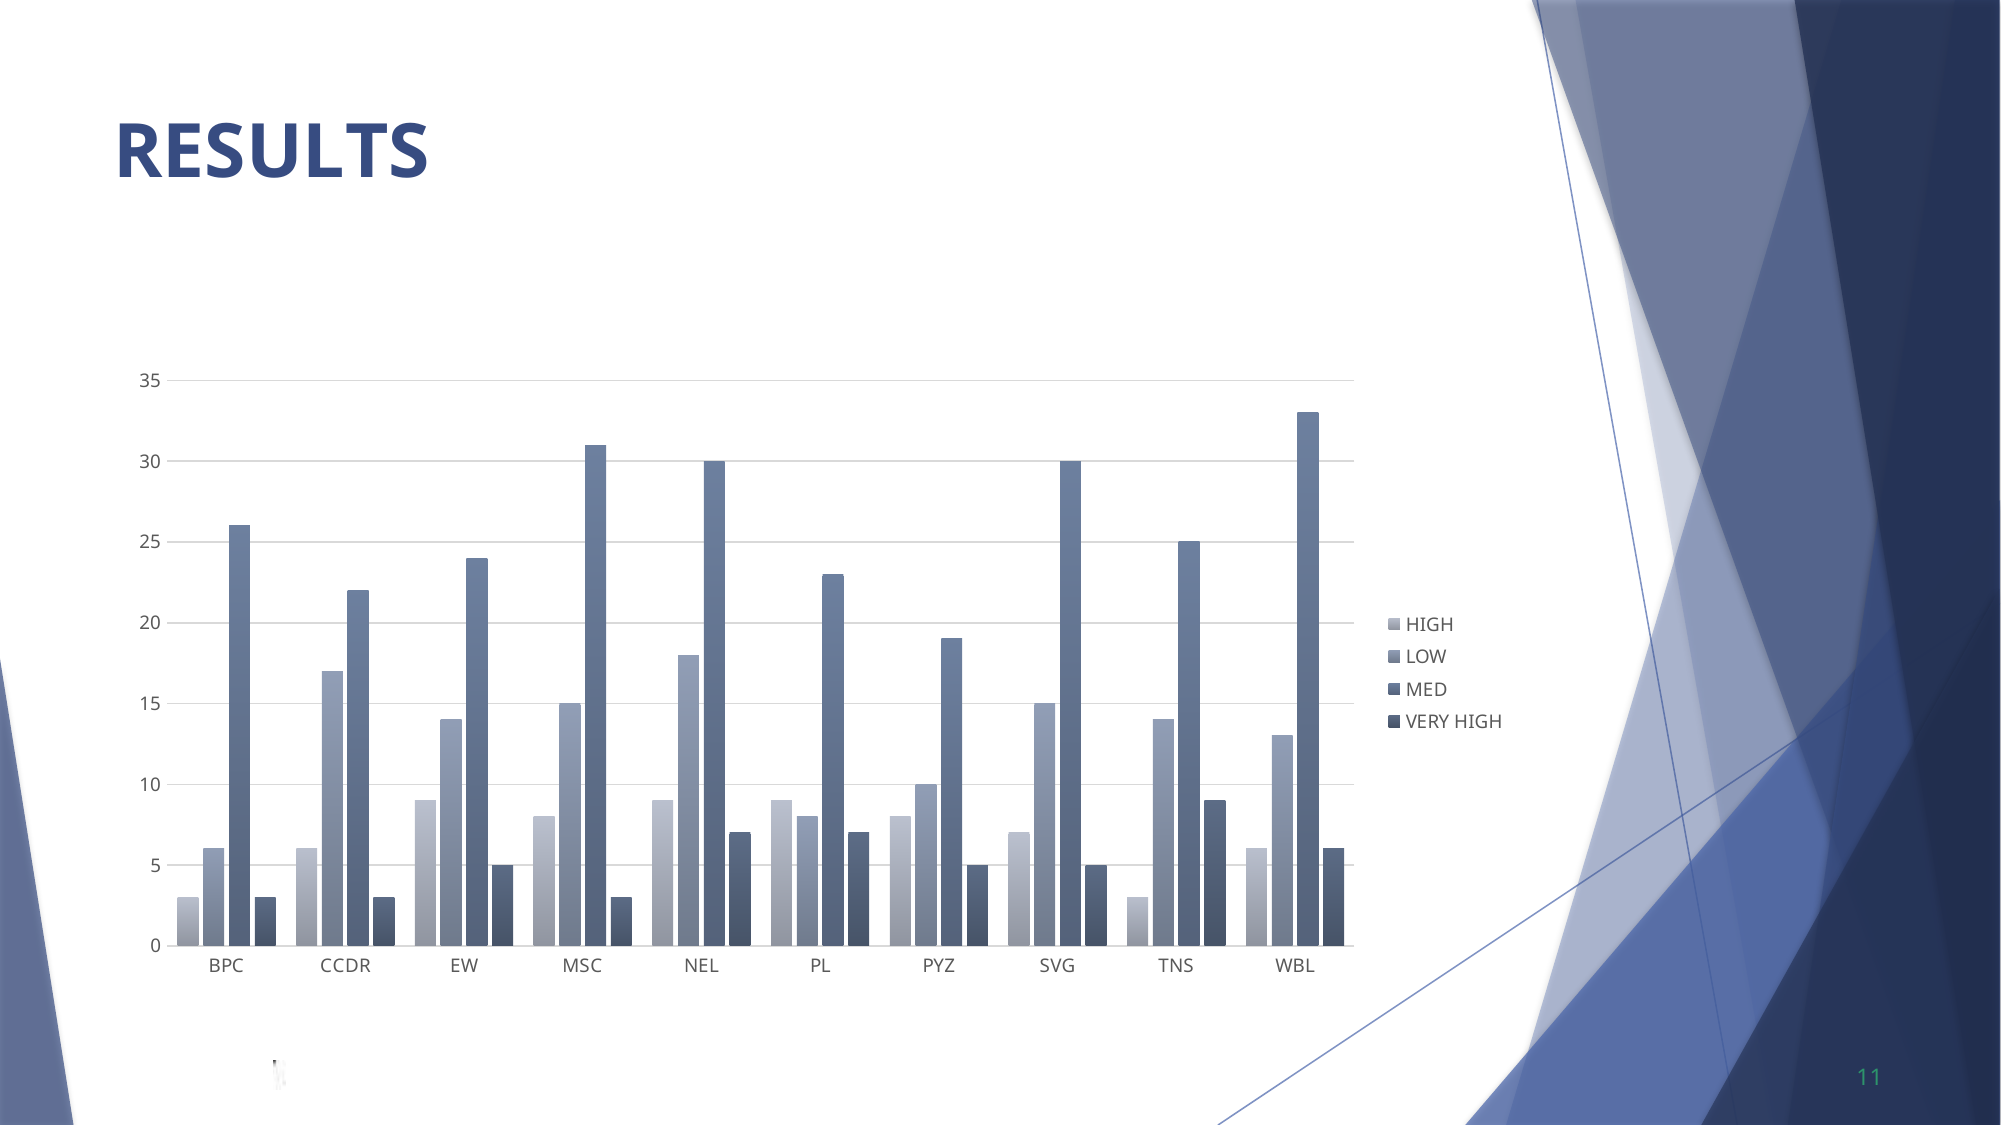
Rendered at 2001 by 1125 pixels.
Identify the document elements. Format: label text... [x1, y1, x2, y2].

picture [272, 1060, 287, 1091]
text_box 11 [1849, 1061, 1888, 1095]
title RESULTS [111, 99, 1522, 291]
chart [110, 353, 1522, 992]
